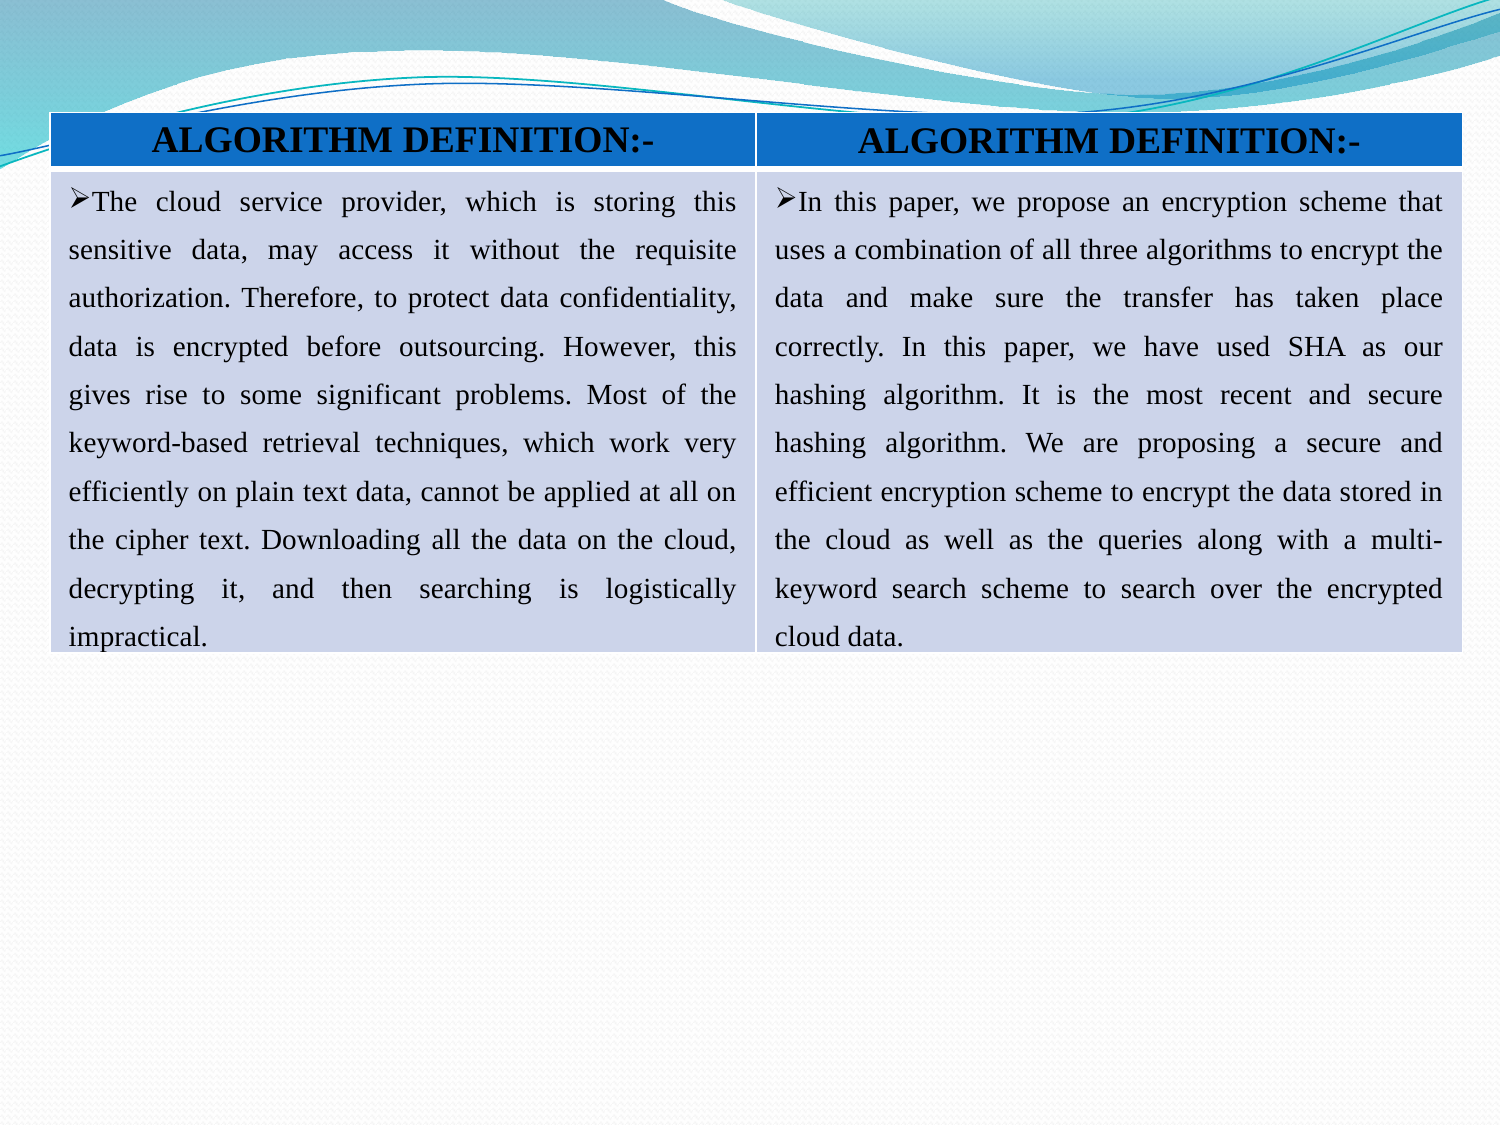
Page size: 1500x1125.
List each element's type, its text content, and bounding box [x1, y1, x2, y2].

table_cell In this paper, we propose an encryption scheme that uses a combination of all three algorithms to encrypt the data and make sure the transfer has taken place correctly. In this paper, we have used SHA as our hashing algorithm. It is the most recent and secure hashing algorithm. We are proposing a secure and efficient encryption scheme to encrypt the data stored in the cloud as well as the queries along with a multi-keyword search scheme to search over the encrypted cloud data. [757, 172, 1462, 652]
table_header ALGORITHM DEFINITION:- [757, 113, 1462, 166]
table_cell The cloud service provider, which is storing this sensitive data, may access it without the requisite authorization. Therefore, to protect data confidentiality, data is encrypted before outsourcing. However, this gives rise to some significant problems. Most of the keyword-based retrieval techniques, which work very efficiently on plain text data, cannot be applied at all on the cipher text. Downloading all the data on the cloud, decrypting it, and then searching is logistically impractical. [51, 172, 755, 652]
table_header ALGORITHM DEFINITION:- [51, 113, 755, 166]
